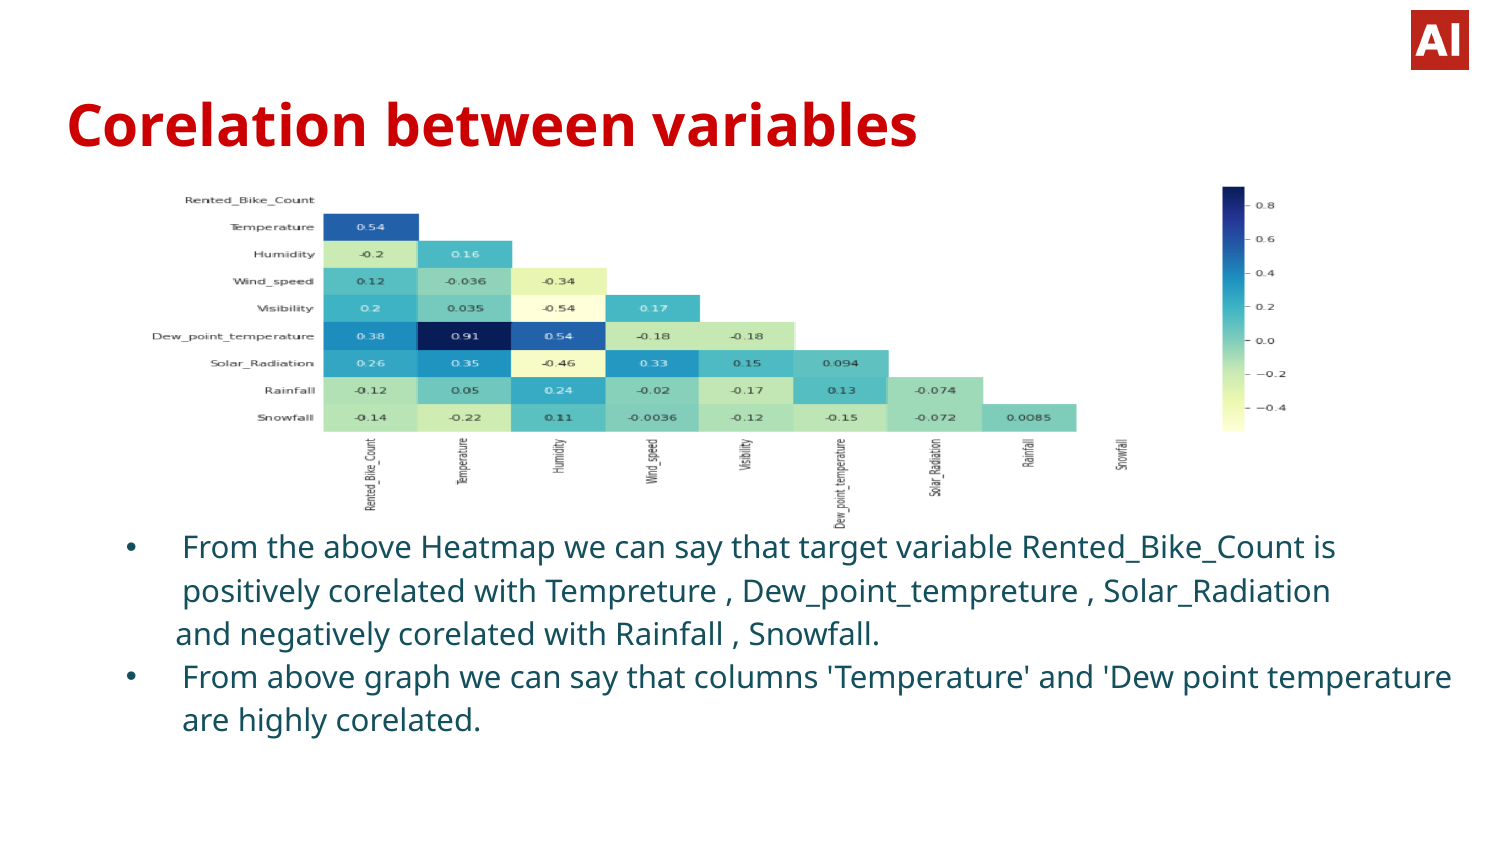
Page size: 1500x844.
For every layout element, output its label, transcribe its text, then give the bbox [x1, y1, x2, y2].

list From the above Heatmap we can say that target variable Rented_Bike_Count is positively corelated with Tempreture , Dew_point_tempreture , Solar_Radiation and negatively corelated with Rainfall , Snowfall. From above graph we can say that columns 'Temperature' and 'Dew point temperature are highly corelated. [92, 151, 1490, 784]
title Corelation between variables [51, 72, 1449, 167]
picture [1411, 10, 1469, 70]
picture [143, 175, 1357, 533]
